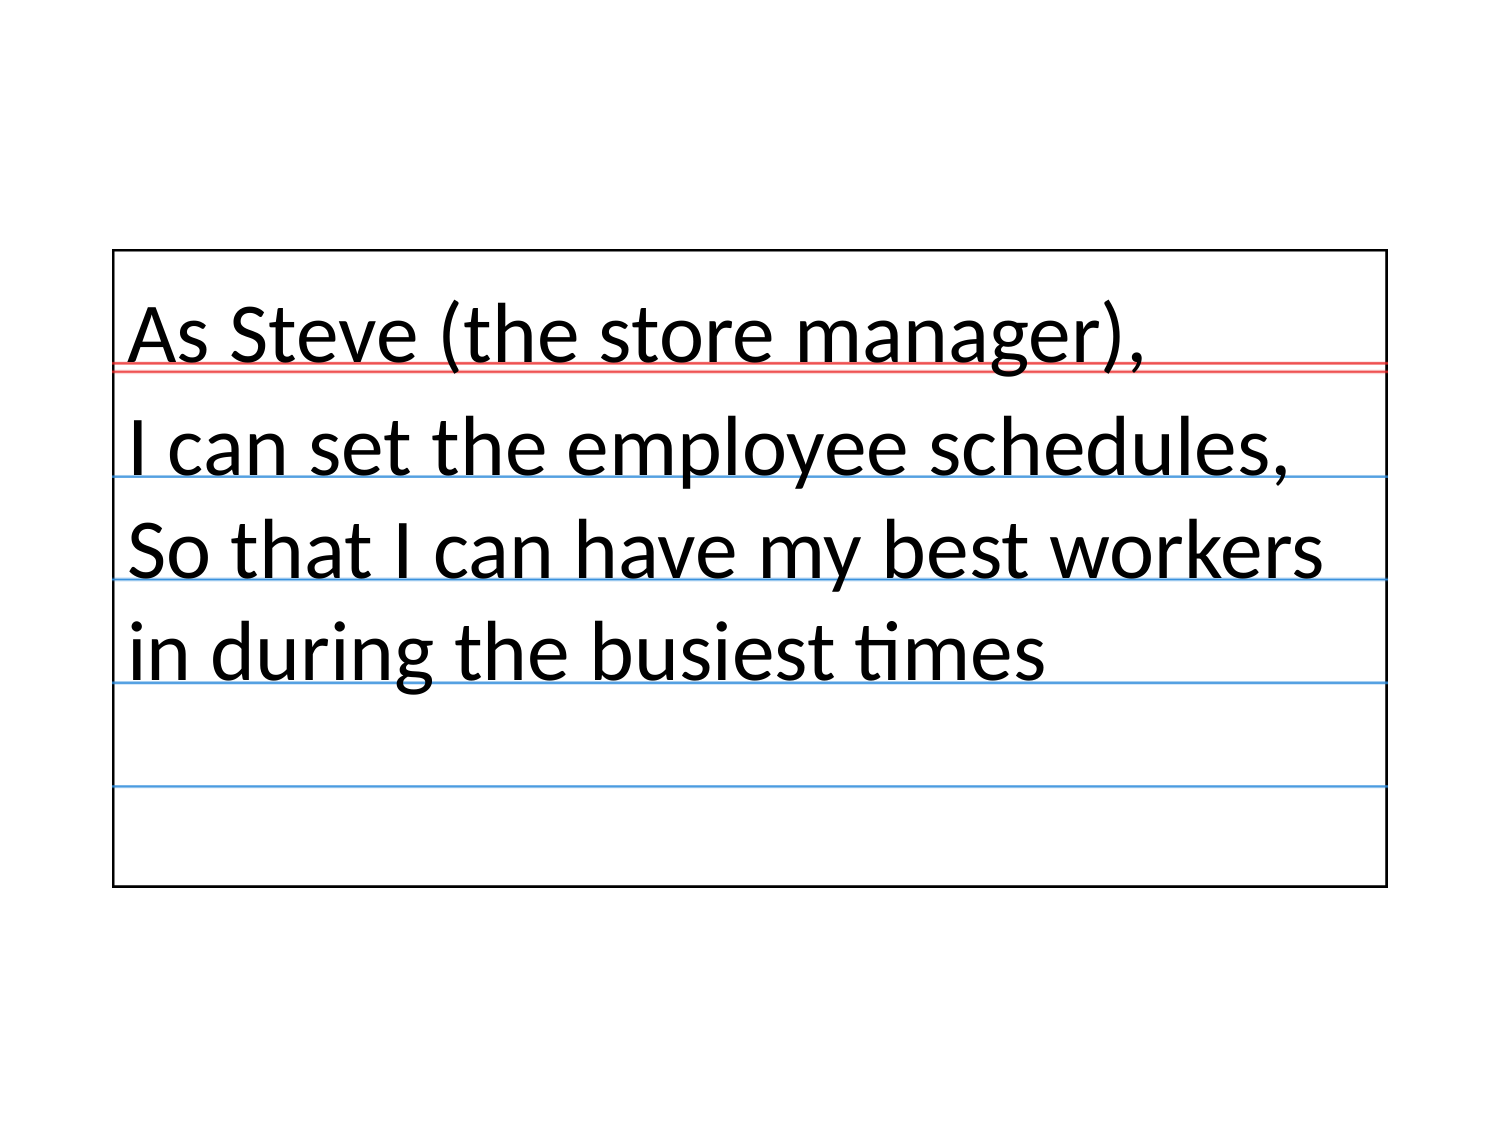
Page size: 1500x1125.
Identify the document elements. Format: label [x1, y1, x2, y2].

picture [112, 249, 1388, 888]
